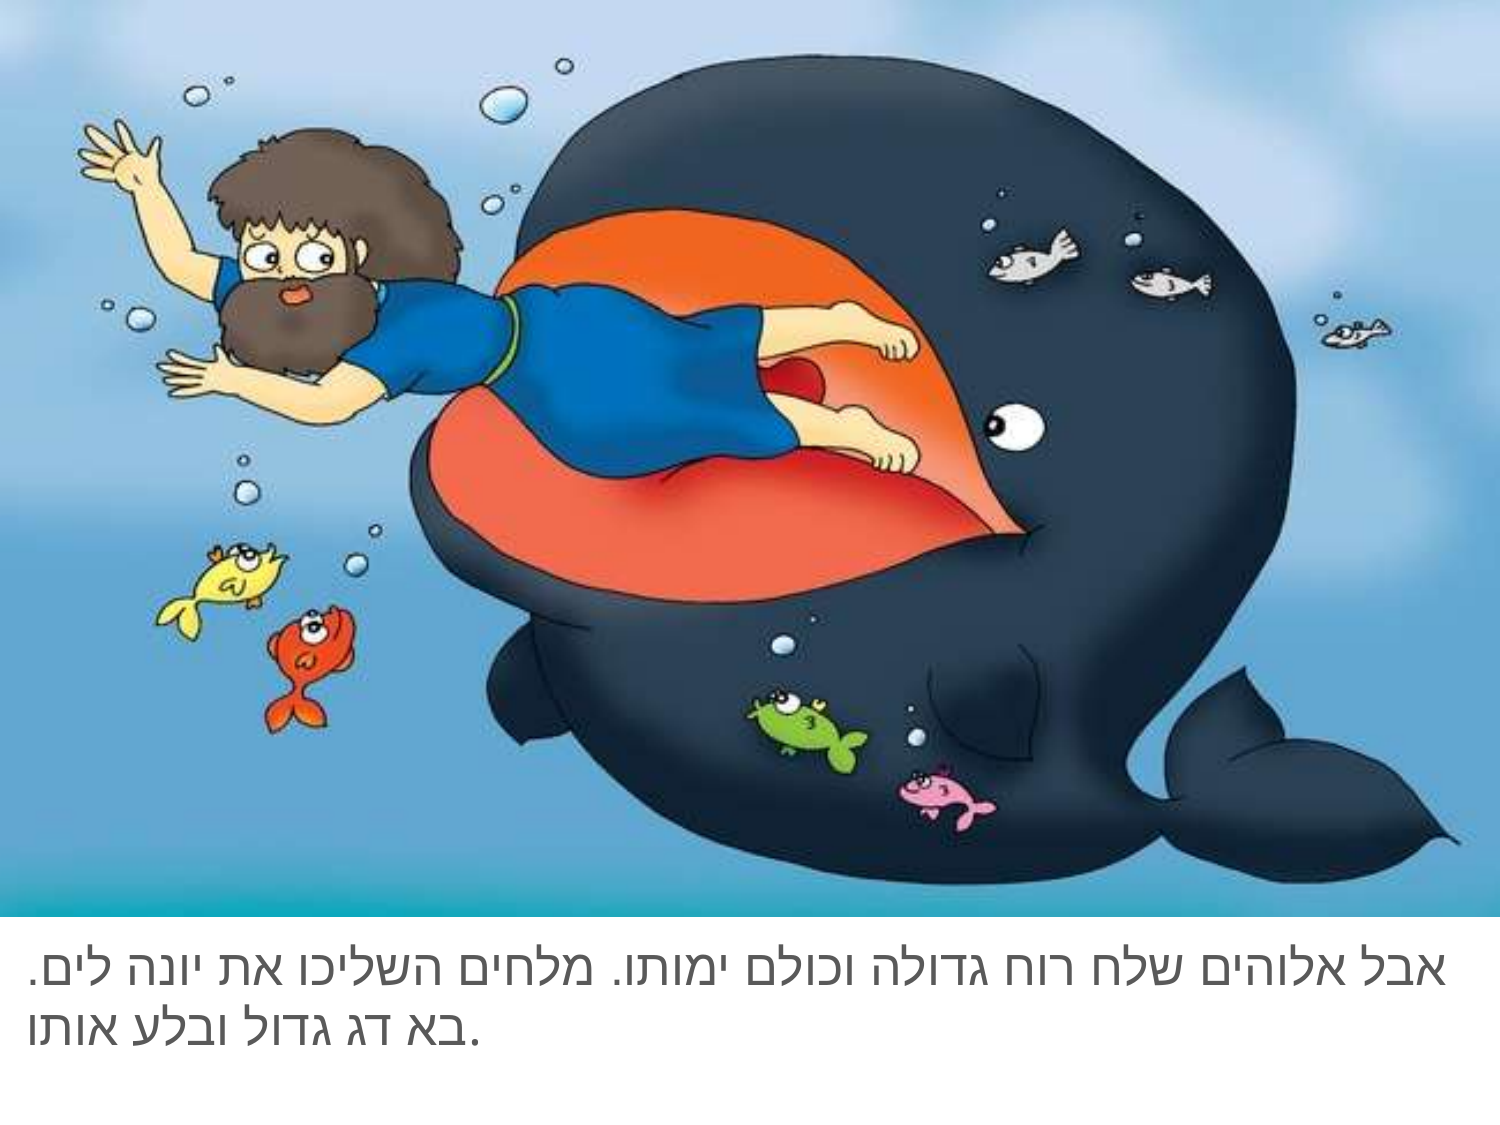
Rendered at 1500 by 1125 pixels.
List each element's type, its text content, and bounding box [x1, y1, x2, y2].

picture [0, 0, 1500, 918]
text_box אבל אלוהים שלח רוח גדולה וכולם ימותו. מלחים השליכו את יונה לים. בא דג גדול ובלע אותו. [11, 928, 1500, 1063]
